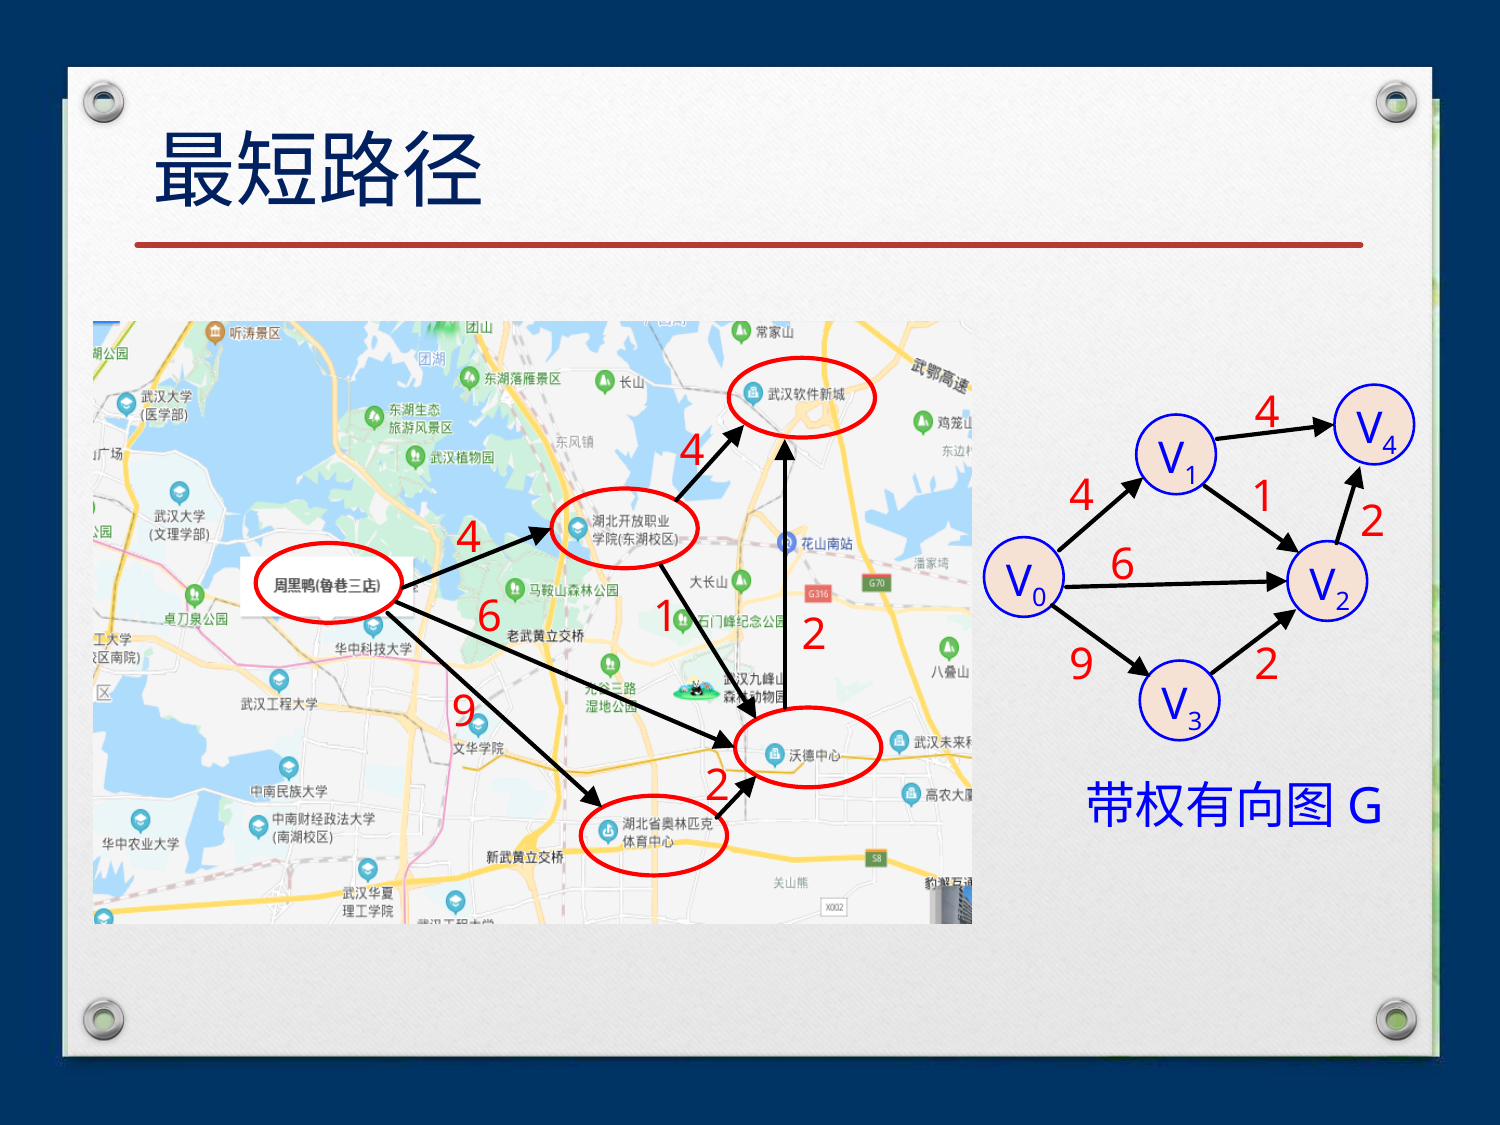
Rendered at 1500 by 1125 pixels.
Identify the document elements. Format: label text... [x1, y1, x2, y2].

title 最短路径 [137, 105, 1361, 230]
picture [0, 0, 1500, 1125]
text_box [93, 321, 972, 925]
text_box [983, 375, 1422, 741]
text_box 带权有向图G [1073, 741, 1435, 840]
